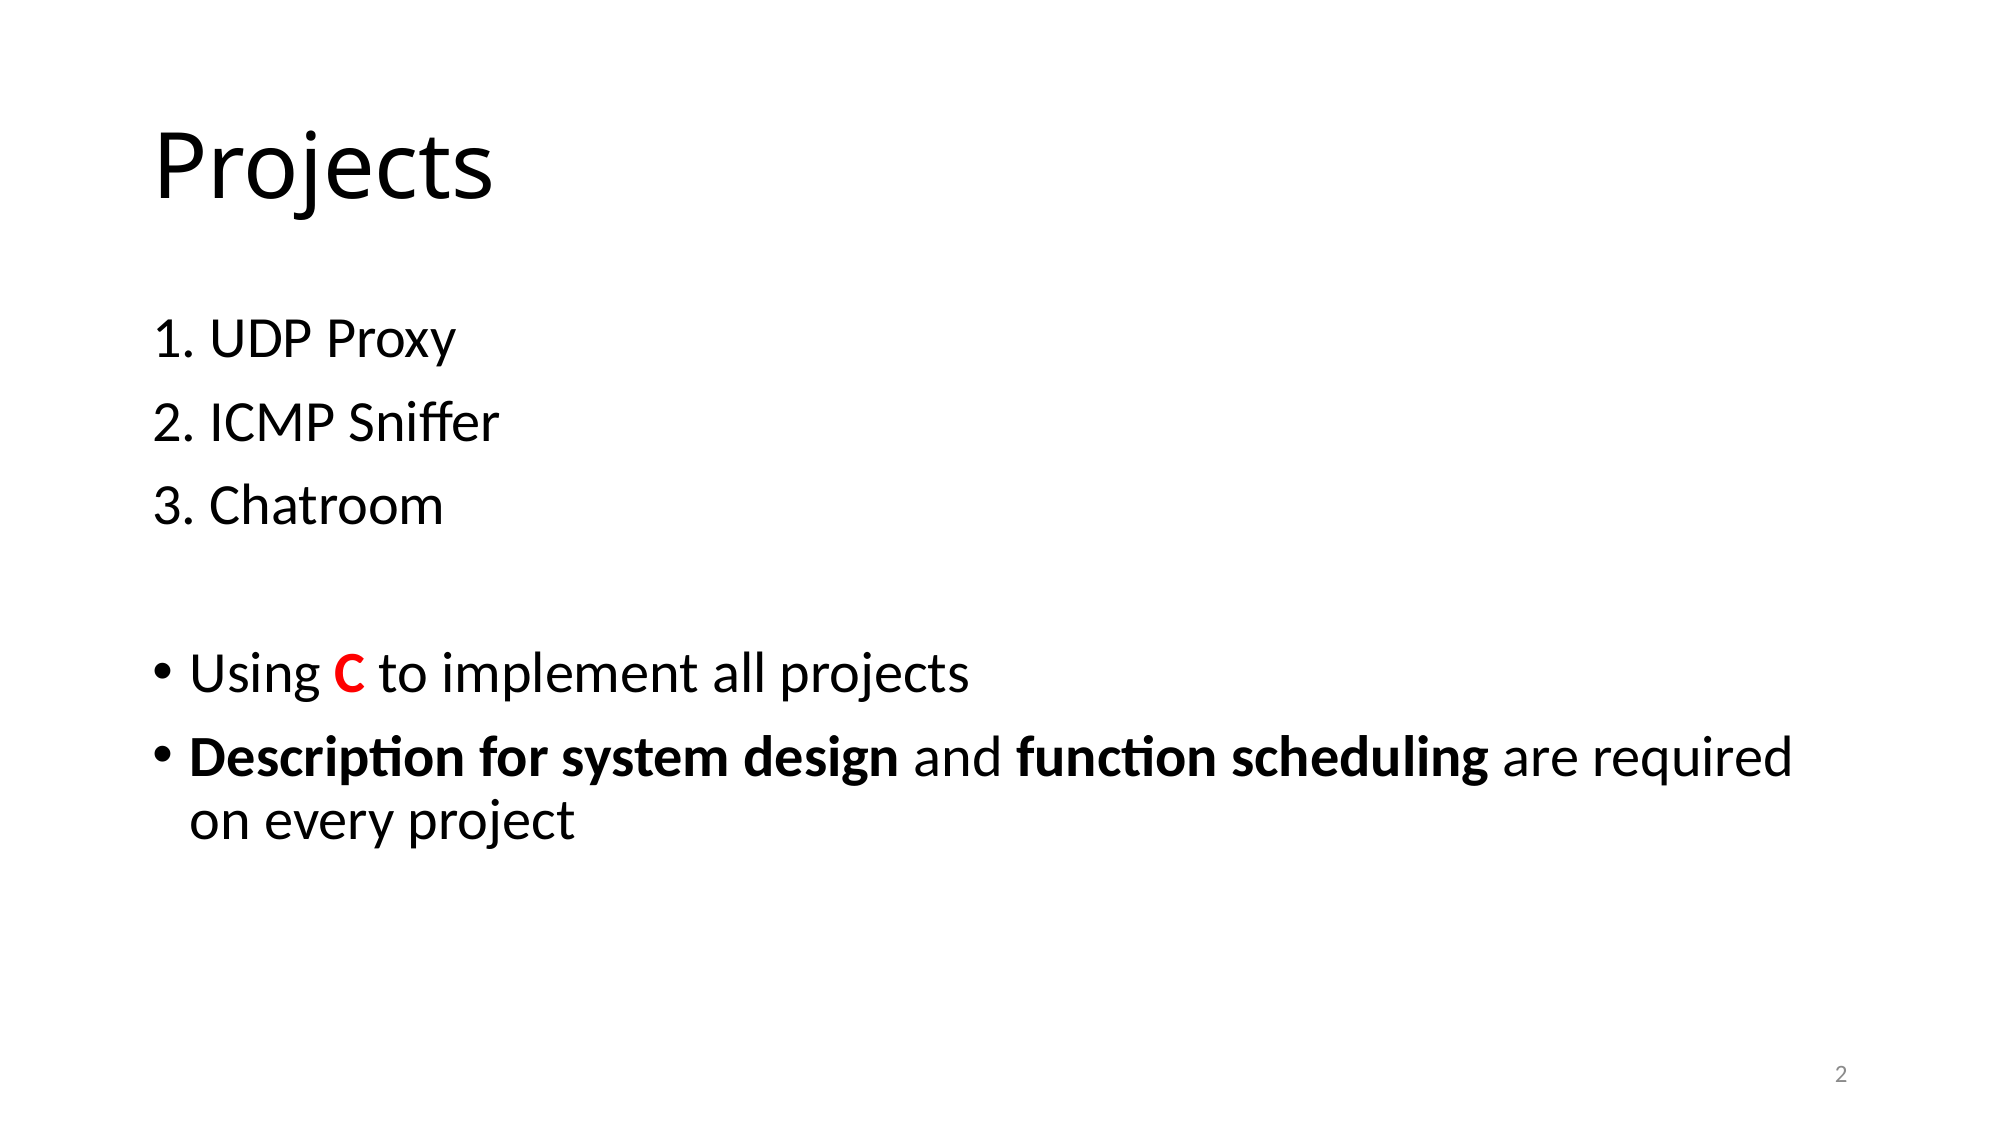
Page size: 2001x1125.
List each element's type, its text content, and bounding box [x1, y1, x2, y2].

title Projects [137, 59, 1863, 278]
slide_number 2 [1412, 1042, 1863, 1103]
list 1. UDP Proxy 2. ICMP Sniffer 3. Chatroom Using C to implement all projects Description for system design and function scheduling are required on every project [137, 299, 1863, 1014]
